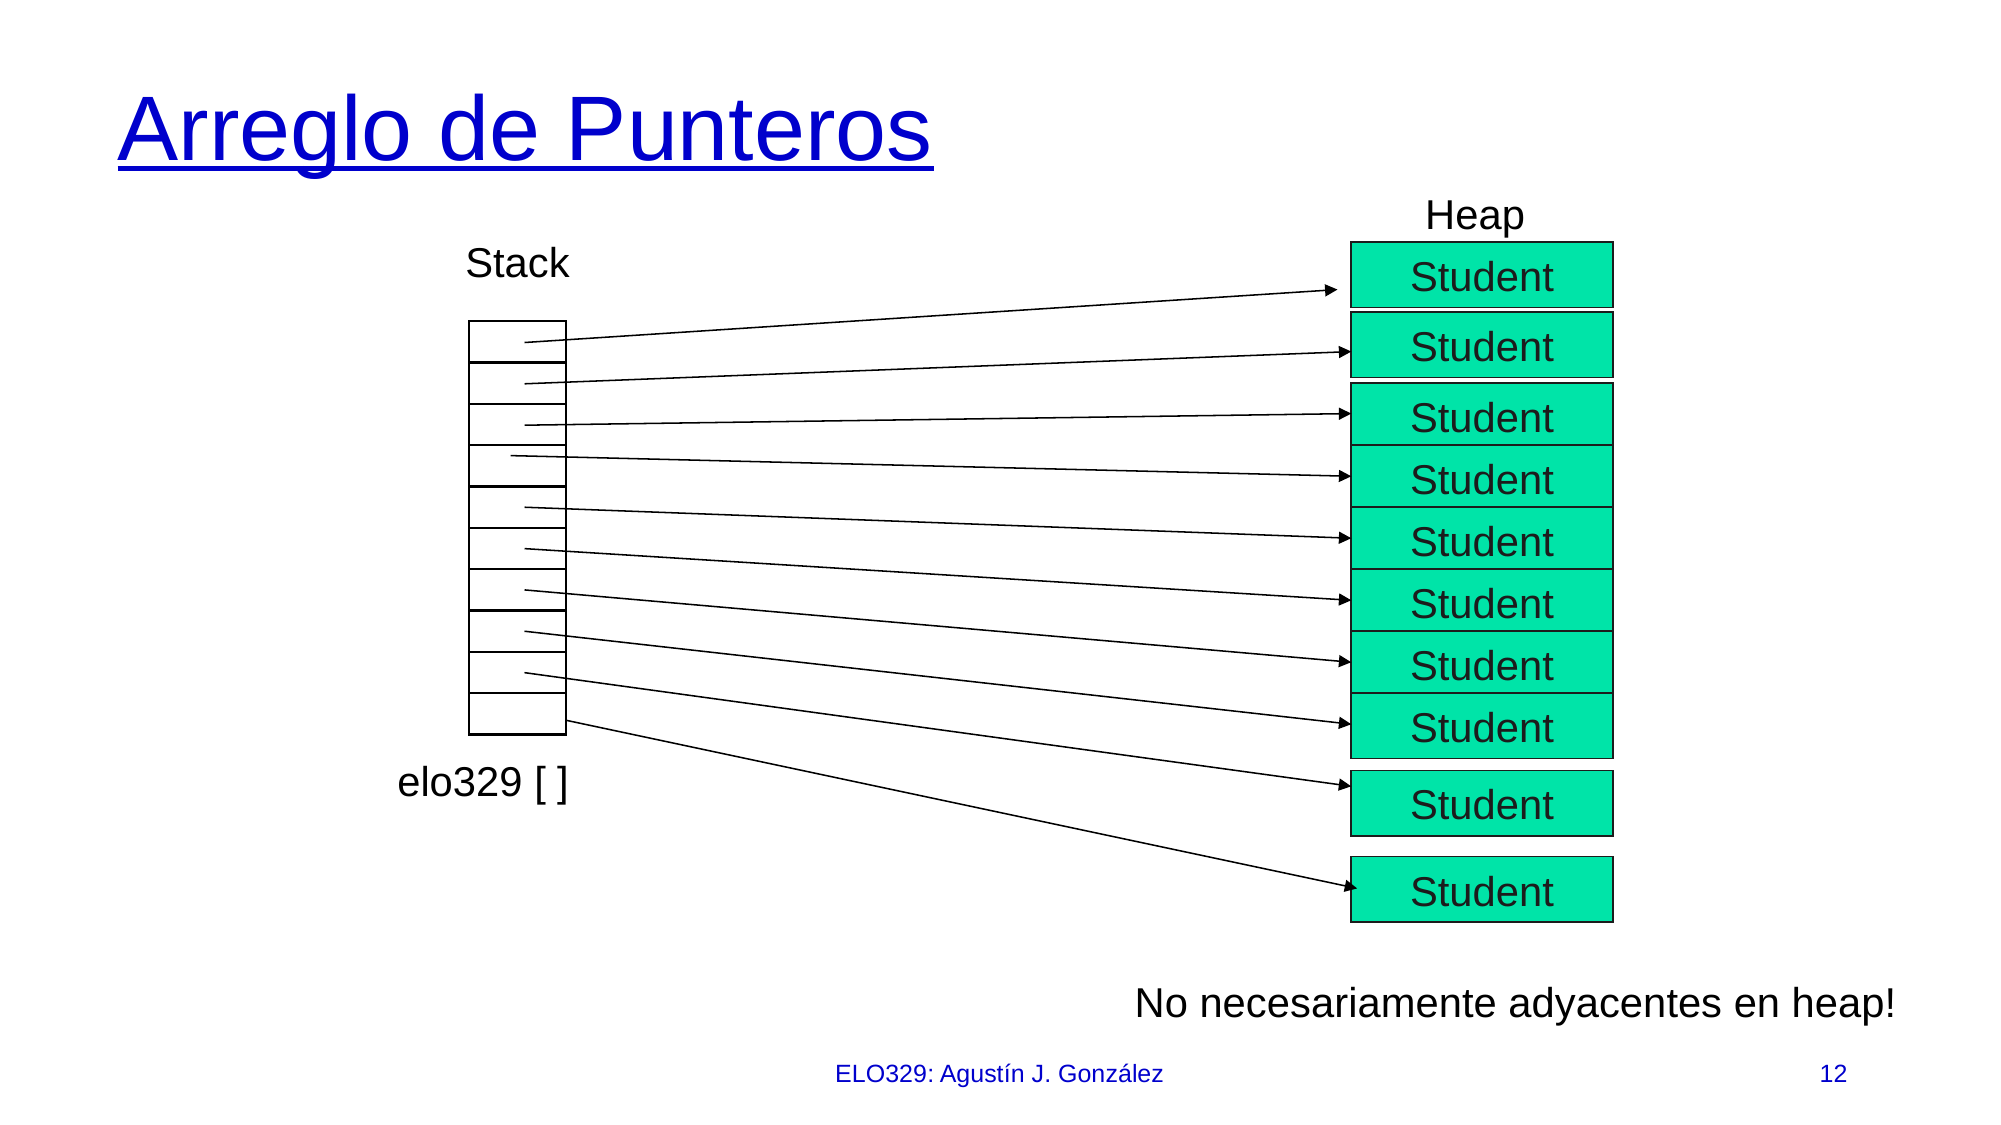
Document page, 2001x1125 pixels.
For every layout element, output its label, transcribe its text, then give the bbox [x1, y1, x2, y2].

footer ELO329: Agustín J. González [662, 1042, 1338, 1103]
text_box No necesariamente adyacentes en heap! [1119, 968, 1912, 1034]
text_box [469, 403, 566, 445]
text_box [469, 610, 566, 651]
text_box [524, 631, 1352, 730]
text_box Student [1351, 311, 1614, 378]
text_box Student [1351, 693, 1614, 759]
text_box Student [1351, 246, 1614, 308]
title Arreglo de Punteros [102, 59, 1915, 203]
text_box [524, 284, 1338, 343]
text_box Heap [1337, 180, 1614, 246]
text_box [469, 486, 566, 527]
text_box [469, 362, 566, 403]
text_box [469, 693, 566, 735]
text_box [524, 672, 1352, 791]
text_box [524, 507, 1352, 544]
text_box [565, 720, 1358, 892]
text_box [469, 445, 566, 486]
slide_number 12 [1412, 1042, 1863, 1103]
text_box Student [1351, 856, 1613, 923]
text_box Student [1351, 569, 1614, 631]
text_box [469, 569, 566, 610]
text_box [469, 321, 566, 362]
text_box Stack [428, 228, 608, 294]
text_box Student [1351, 631, 1614, 693]
text_box [524, 548, 1352, 606]
text_box [469, 651, 566, 693]
text_box Student [1351, 383, 1614, 445]
text_box elo329 [ ] [310, 746, 656, 813]
text_box Student [1351, 507, 1614, 569]
text_box [524, 589, 1352, 668]
text_box [469, 527, 566, 569]
text_box Student [1351, 445, 1614, 507]
text_box [524, 407, 1352, 426]
text_box [524, 345, 1352, 384]
text_box Student [1351, 770, 1614, 837]
text_box [510, 455, 1352, 483]
